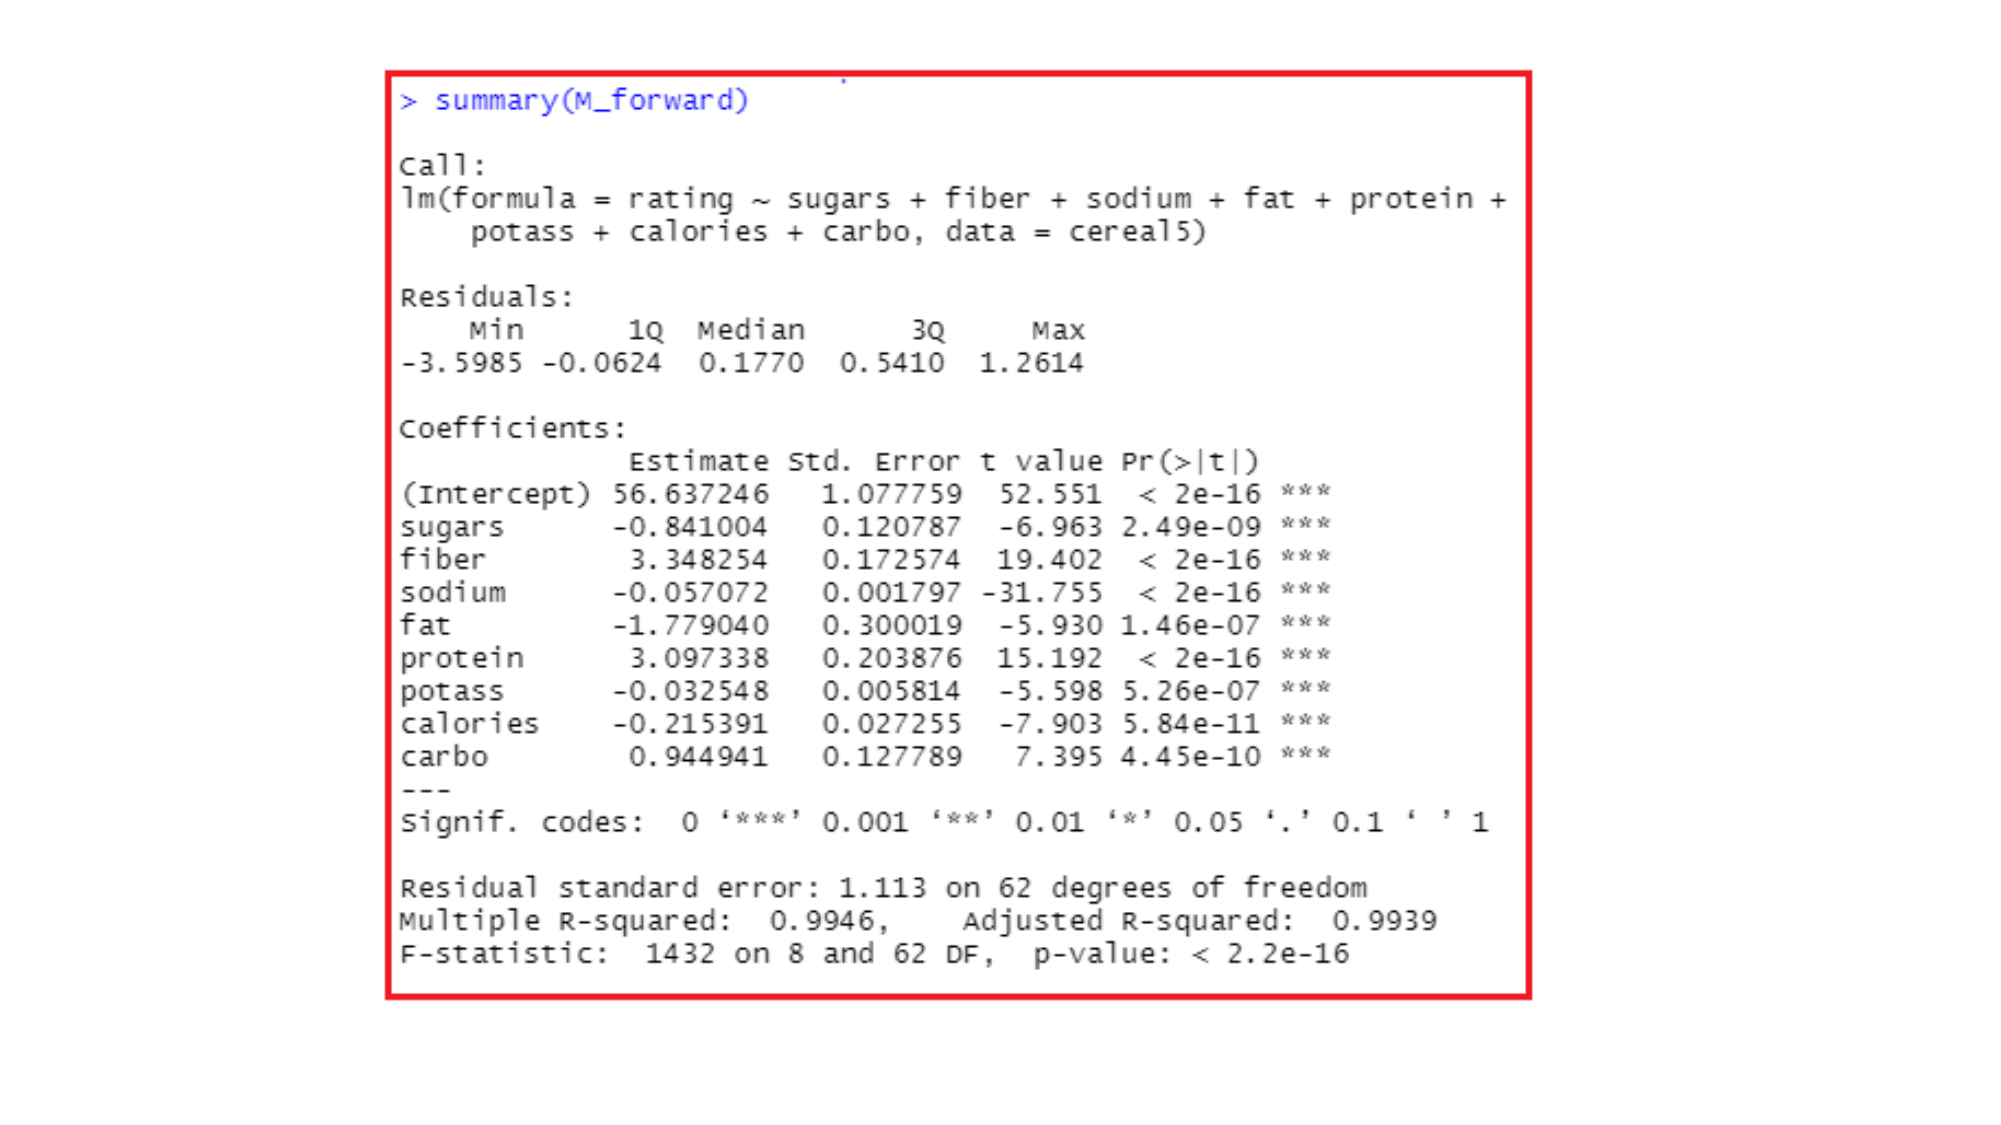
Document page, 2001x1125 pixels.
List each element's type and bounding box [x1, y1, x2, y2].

picture [379, 62, 1546, 1016]
